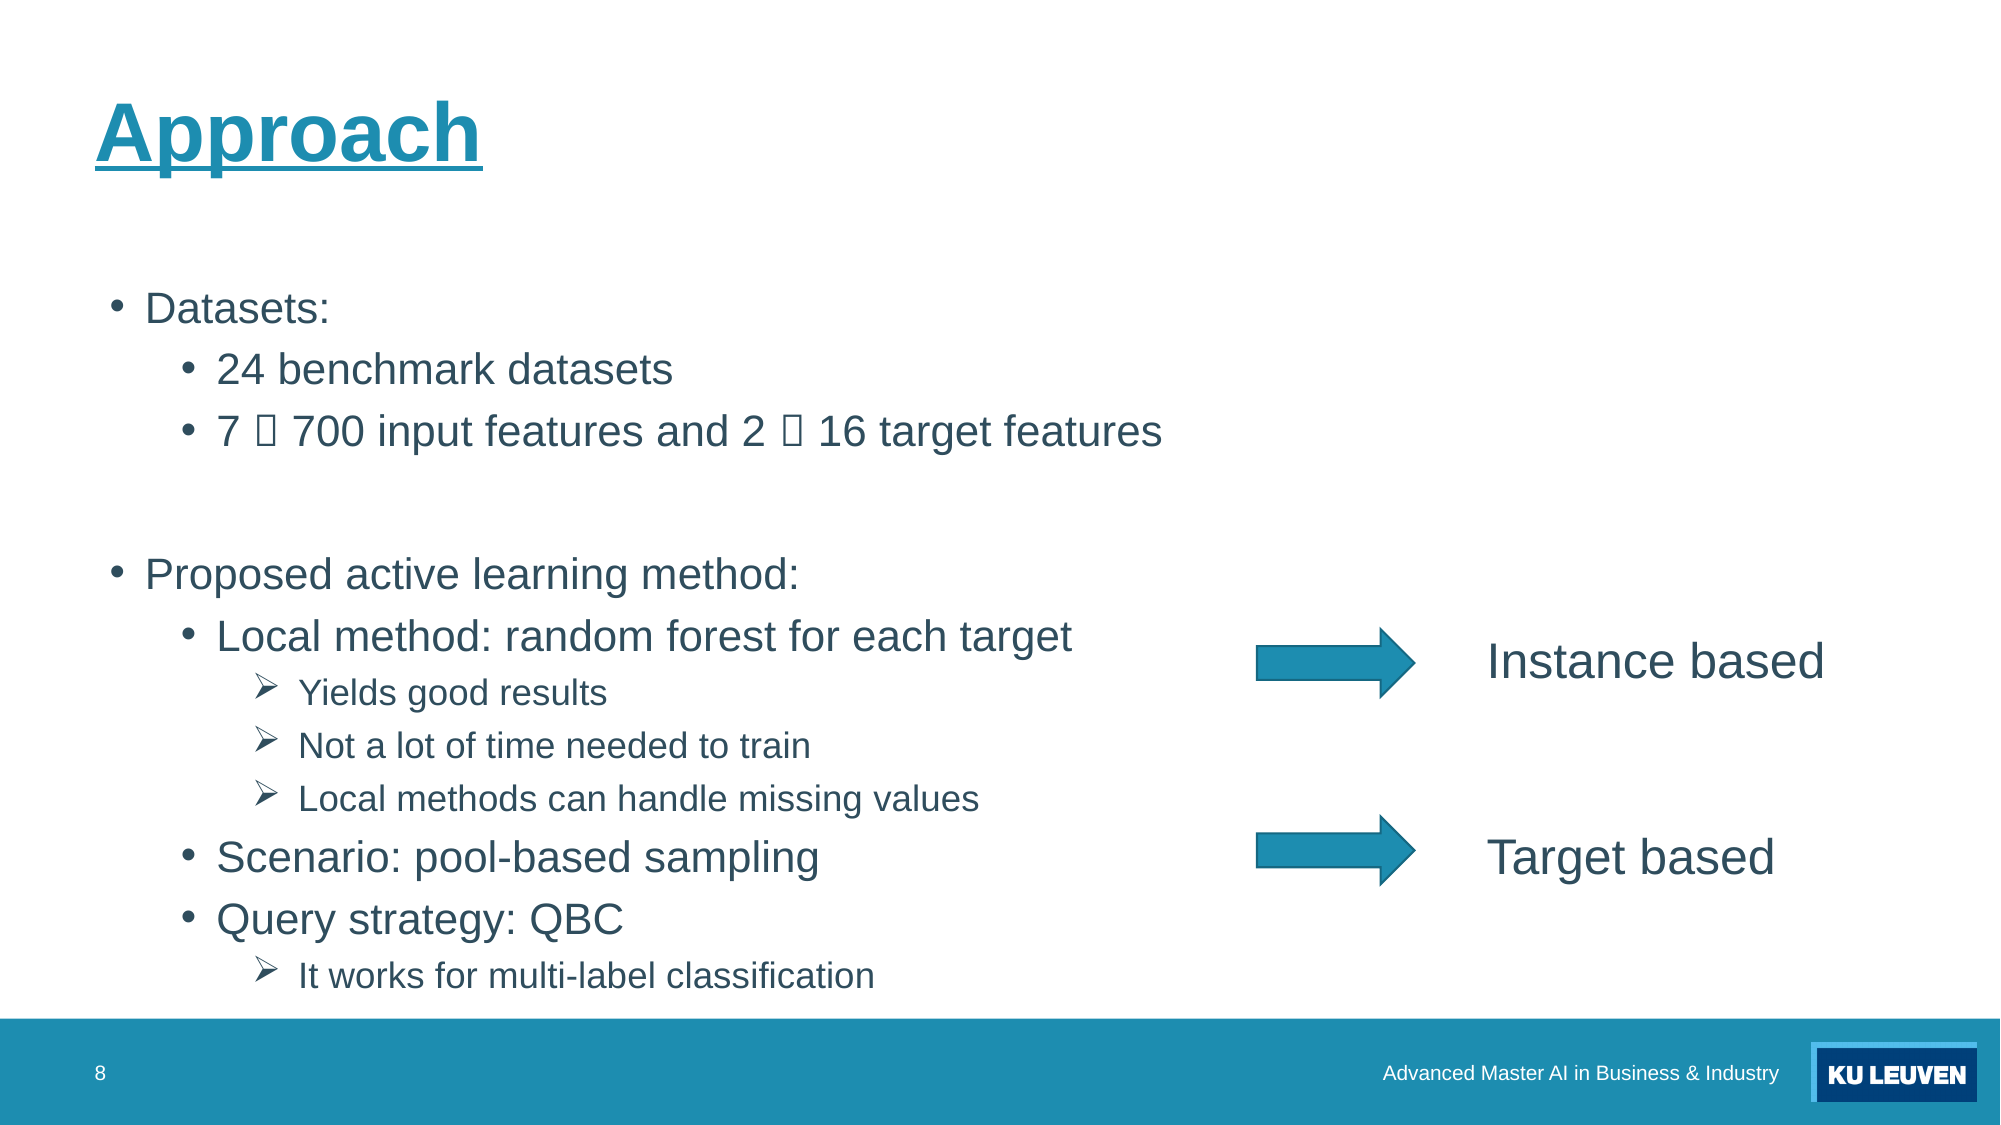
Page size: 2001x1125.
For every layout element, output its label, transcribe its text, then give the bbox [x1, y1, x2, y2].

picture [1811, 1042, 1977, 1102]
text_box Instance based [1471, 620, 1925, 696]
footer Advanced Master AI in Business & Industry [989, 1018, 1809, 1125]
text_box Target based [1471, 816, 1925, 892]
text_box [1255, 626, 1416, 700]
list Datasets: 24 benchmark datasets 7  700 input features and 2  16 target features Proposed active learning method: Local method: random forest for each target Yields good results Not a lot of time needed to train Local methods can handle missing values Scenario: pool-based sampling Query strategy: QBC It works for multi-label classification [94, 271, 1906, 1004]
title Approach [94, 33, 1906, 223]
slide_number 8 [94, 1018, 201, 1125]
text_box [1255, 814, 1416, 887]
